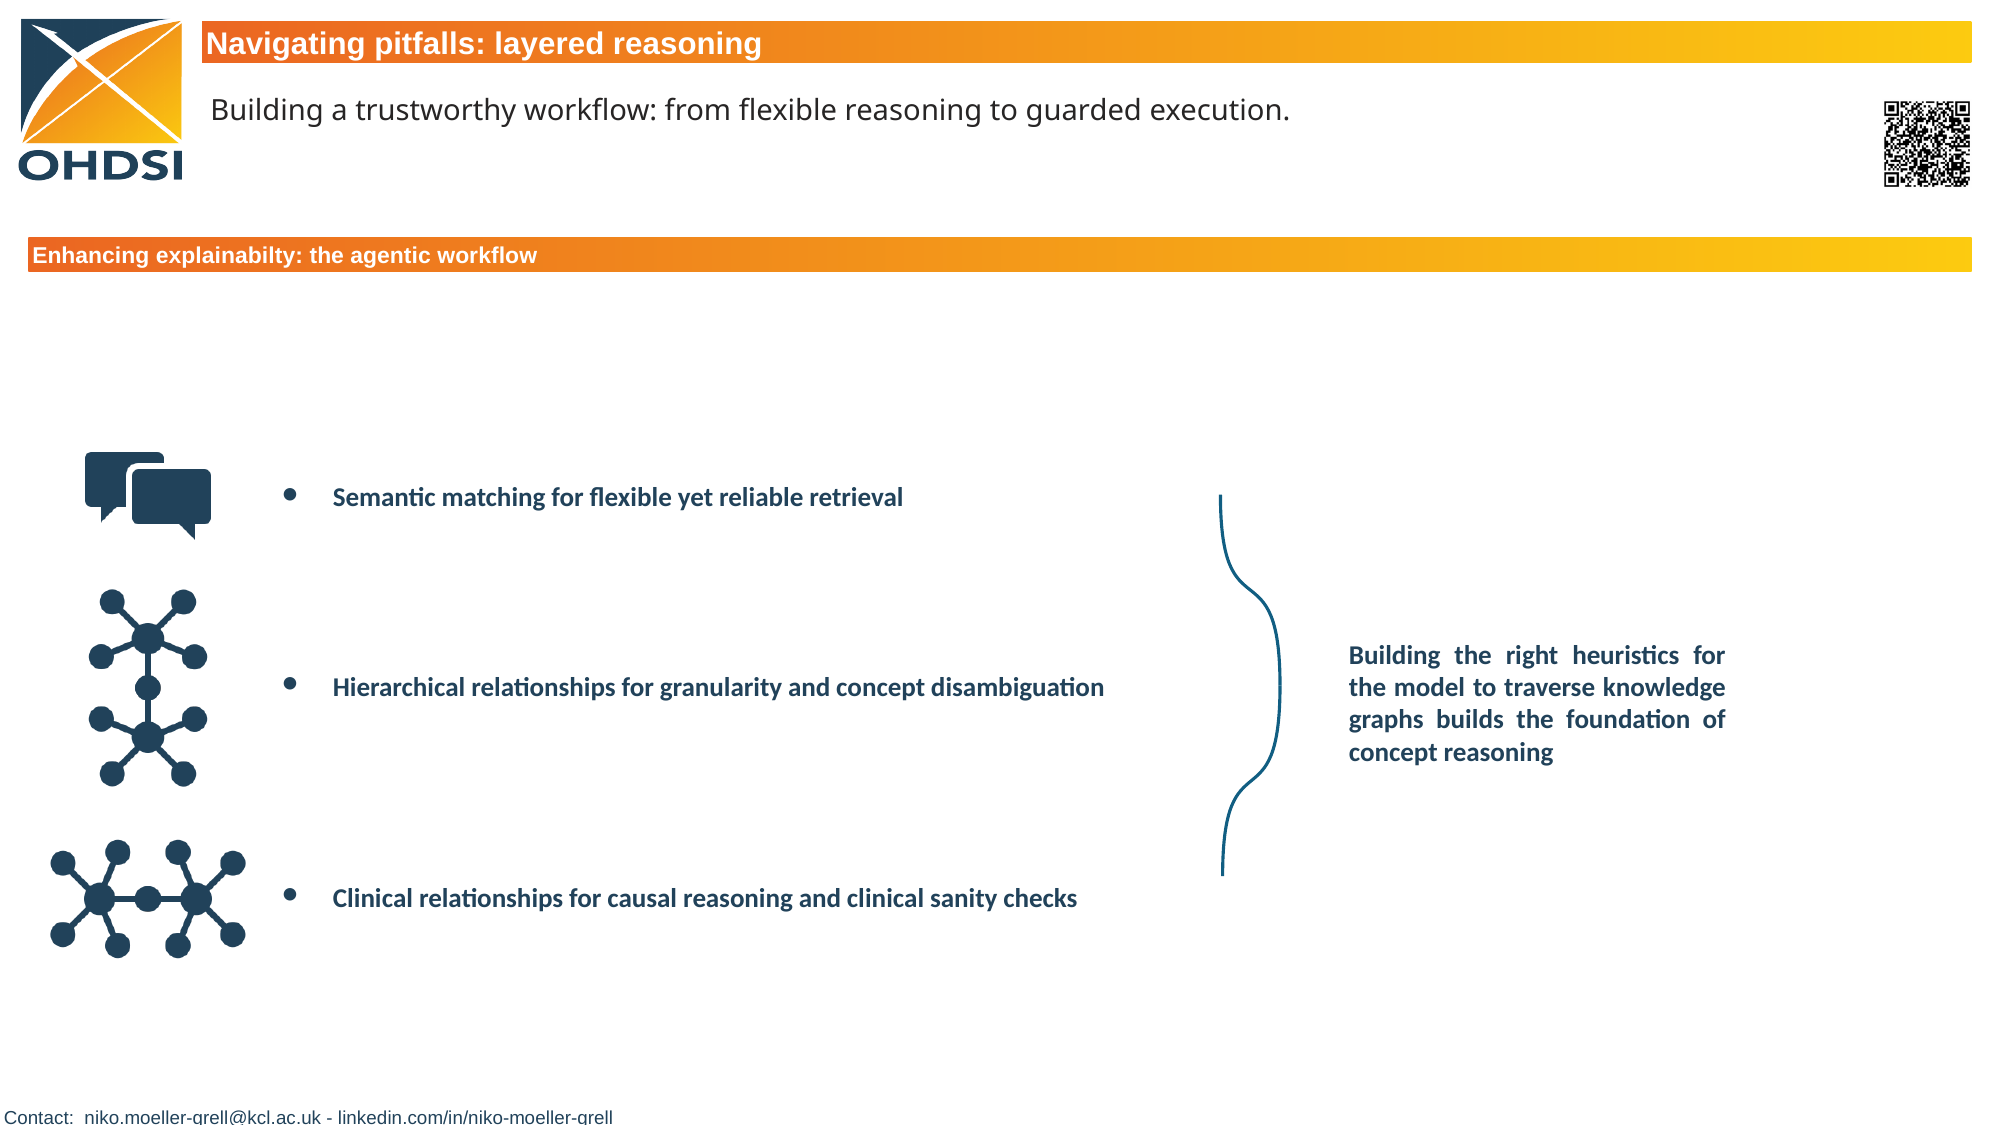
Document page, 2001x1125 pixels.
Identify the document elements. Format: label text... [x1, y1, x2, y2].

picture [72, 420, 223, 569]
text_box Building a trustworthy workflow: from flexible reasoning to guarded execution. [207, 69, 1650, 151]
text_box Navigating pitfalls: layered reasoning [207, 21, 1972, 63]
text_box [1059, 655, 1442, 716]
text_box Hierarchical relationships for granularity and concept disambiguation [254, 666, 1054, 704]
text_box Contact: niko.moeller-grell@kcl.ac.uk - linkedin.com/in/niko-moeller-grell [0, 1103, 1280, 1125]
text_box Clinical relationships for causal reasoning and clinical sanity checks [271, 878, 1972, 915]
picture [0, 1, 203, 198]
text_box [29, 822, 265, 974]
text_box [72, 569, 223, 806]
text_box Semantic matching for flexible yet reliable retrieval [254, 477, 1972, 514]
picture [1882, 99, 1972, 189]
text_box Enhancing explainabilty: the agentic workflow [28, 237, 1972, 272]
text_box Building the right heuristics for the model to traverse knowledge graphs builds the foundation of concept reasoning [1321, 635, 1730, 769]
